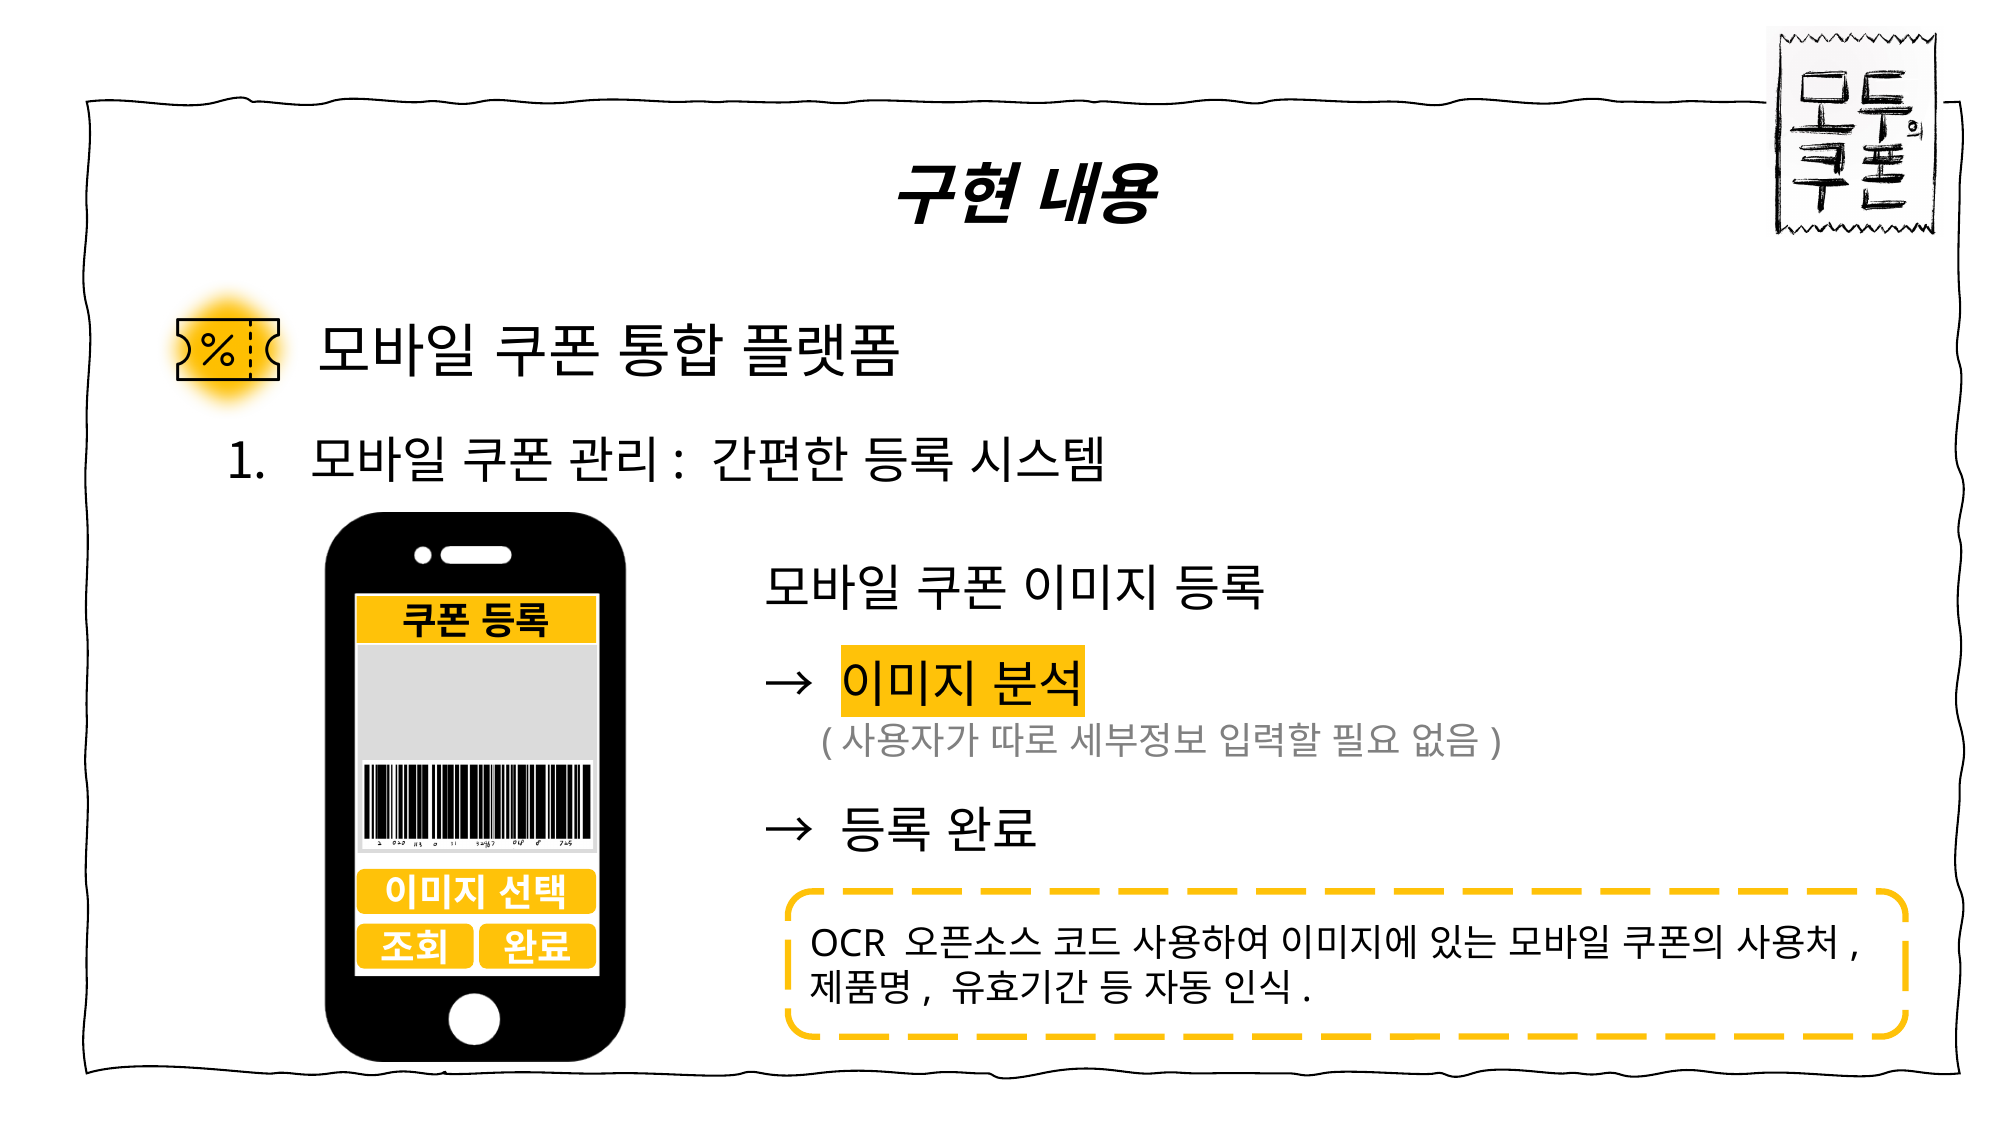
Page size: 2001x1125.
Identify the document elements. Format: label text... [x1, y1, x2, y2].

text_box 구현 내용 [86, 144, 1960, 239]
text_box → 등록 완료 [750, 791, 1868, 867]
text_box 구현 내용 [283, 332, 288, 367]
text_box 구현 내용 [168, 332, 173, 367]
text_box [82, 181, 1966, 1080]
text_box → 이미지 분석 (사용자가 따로 세부정보 입력할 필요 없음) [750, 645, 1868, 770]
text_box 모바일 쿠폰 관리: 간편한 등록 시스템 [211, 421, 1517, 497]
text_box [201, 512, 750, 1062]
text_box OCR 오픈소스 코드 사용하여 이미지에 있는 모바일 쿠폰의 사용처, 제품명, 유효기간 등 자동 인식. [786, 890, 1907, 1038]
text_box 구현 내용 [212, 405, 244, 410]
text_box 모바일 쿠폰 통합 플랫폼 [303, 306, 1016, 392]
text_box 구현 내용 [212, 289, 244, 294]
picture [362, 760, 594, 849]
text_box 모바일 쿠폰 이미지 등록 [750, 548, 1868, 624]
picture [173, 294, 283, 405]
picture [1766, 26, 1944, 237]
text_box [1944, 100, 1964, 224]
text_box [85, 96, 1766, 144]
